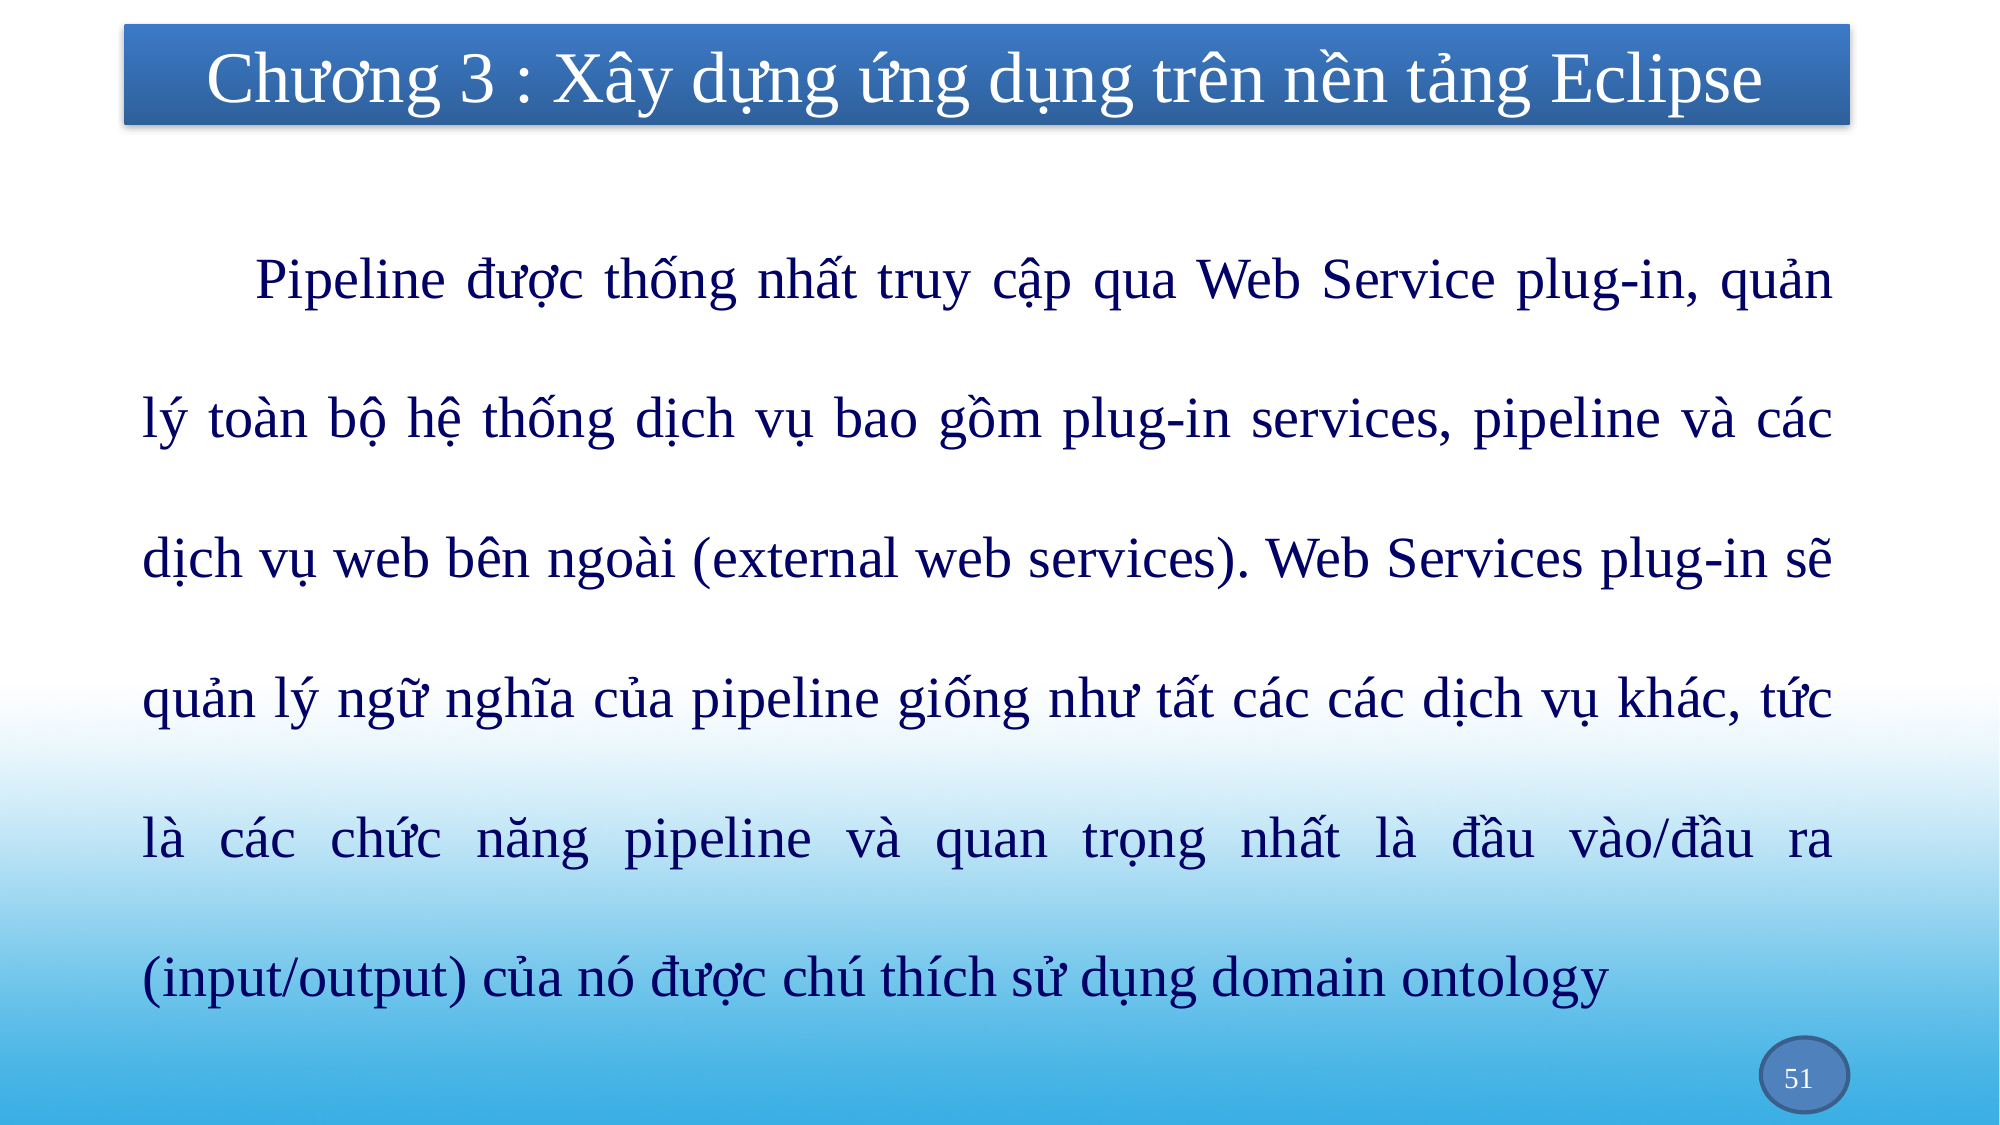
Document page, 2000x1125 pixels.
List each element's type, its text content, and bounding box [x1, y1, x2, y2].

picture [0, 0, 2000, 1125]
list Pipeline được thống nhất truy cập qua Web Service plug-in, quản lý toàn bộ hệ thống dịch vụ bao gồm plug-in services, pipeline và các dịch vụ web bên ngoài (external web services). Web Services plug-in sẽ quản lý ngữ nghĩa của pipeline giống như tất các các dịch vụ khác, tức là các chức năng pipeline và quan trọng nhất là đầu vào/đầu ra (input/output) của nó được chú thích sử dụng domain ontology [127, 162, 1850, 1125]
title Chương 3 : Xây dựng ứng dụng trên nền tảng Eclipse [124, 22, 1850, 125]
